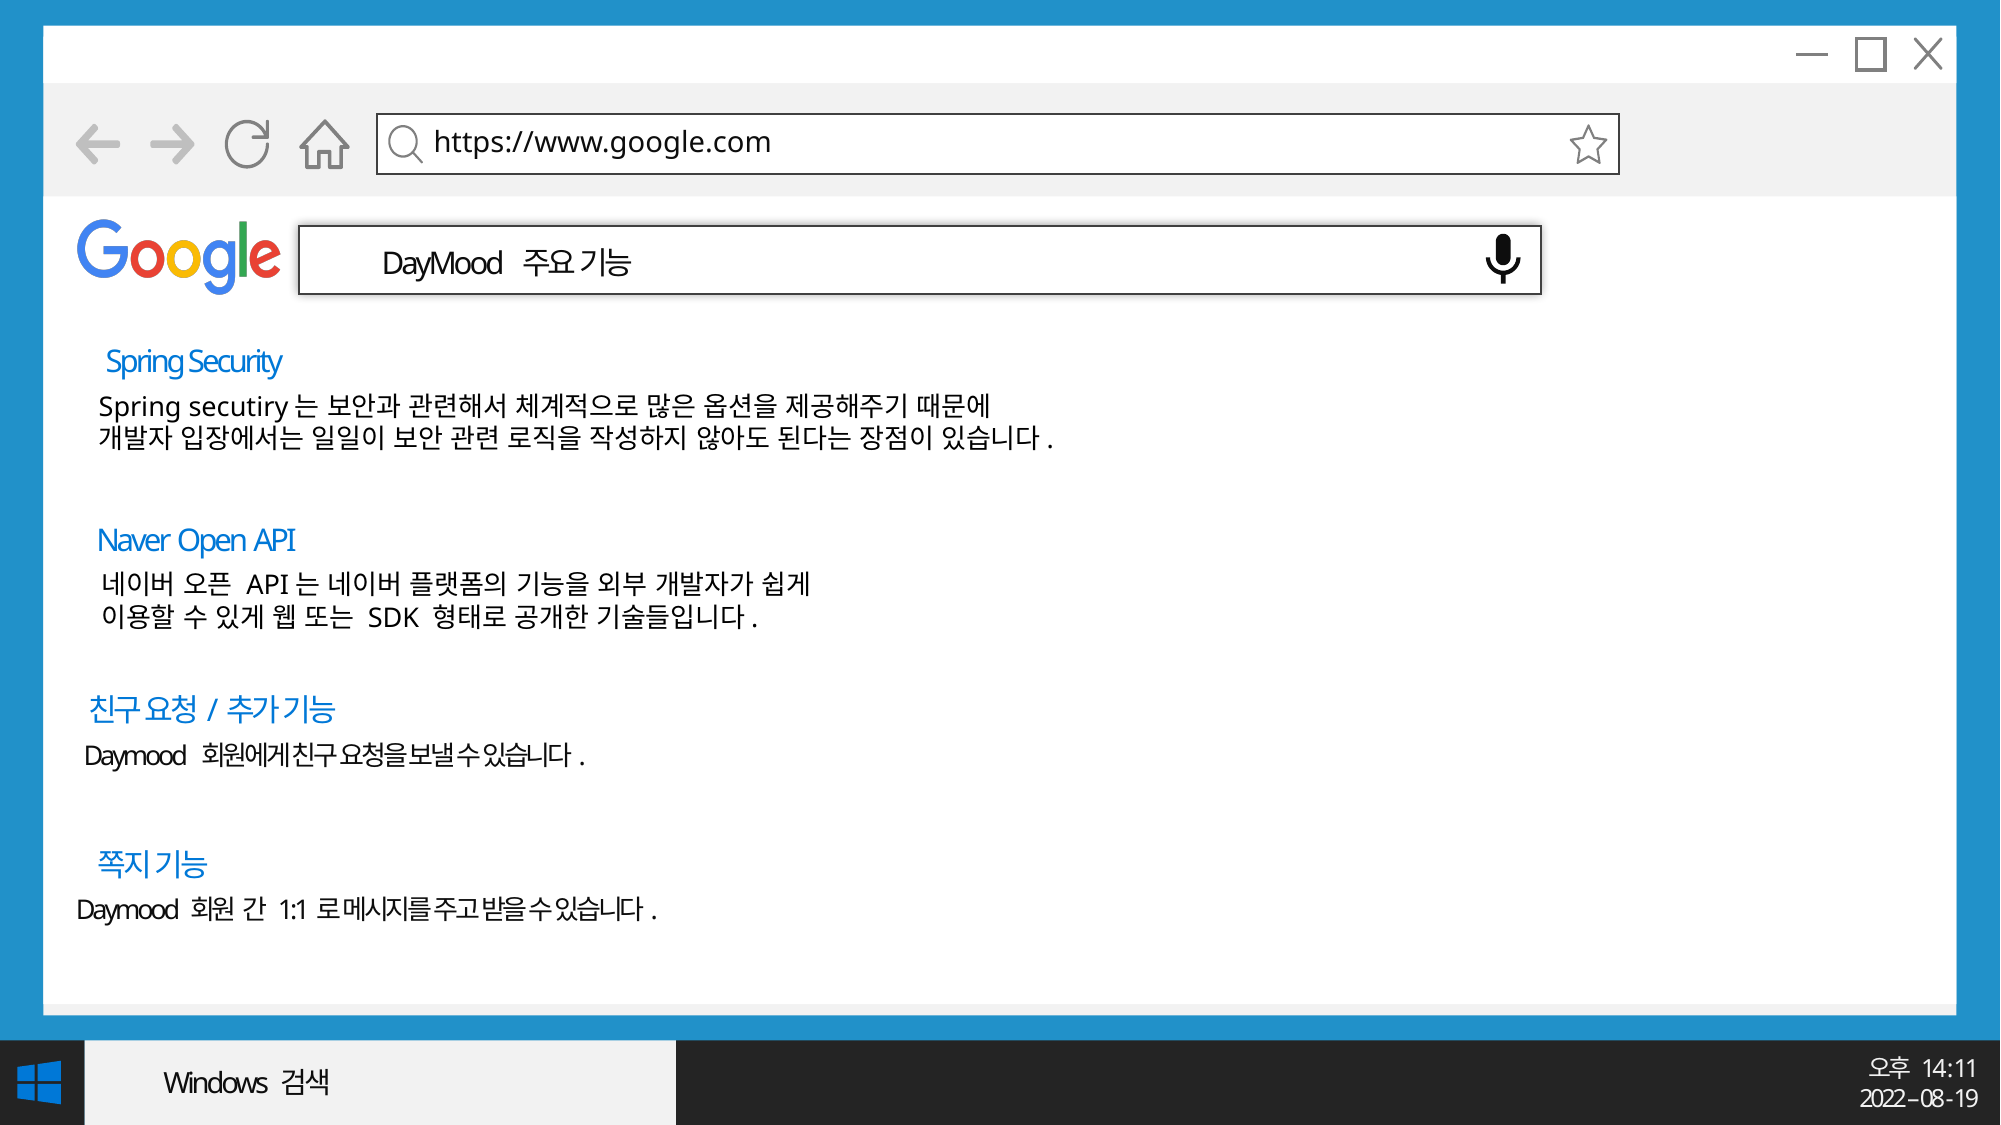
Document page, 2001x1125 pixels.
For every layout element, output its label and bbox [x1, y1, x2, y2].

text_box [84, 512, 828, 642]
text_box [43, 25, 1957, 1016]
text_box [84, 683, 589, 779]
text_box [84, 837, 649, 934]
text_box [0, 1040, 2000, 1125]
text_box [84, 334, 1075, 463]
